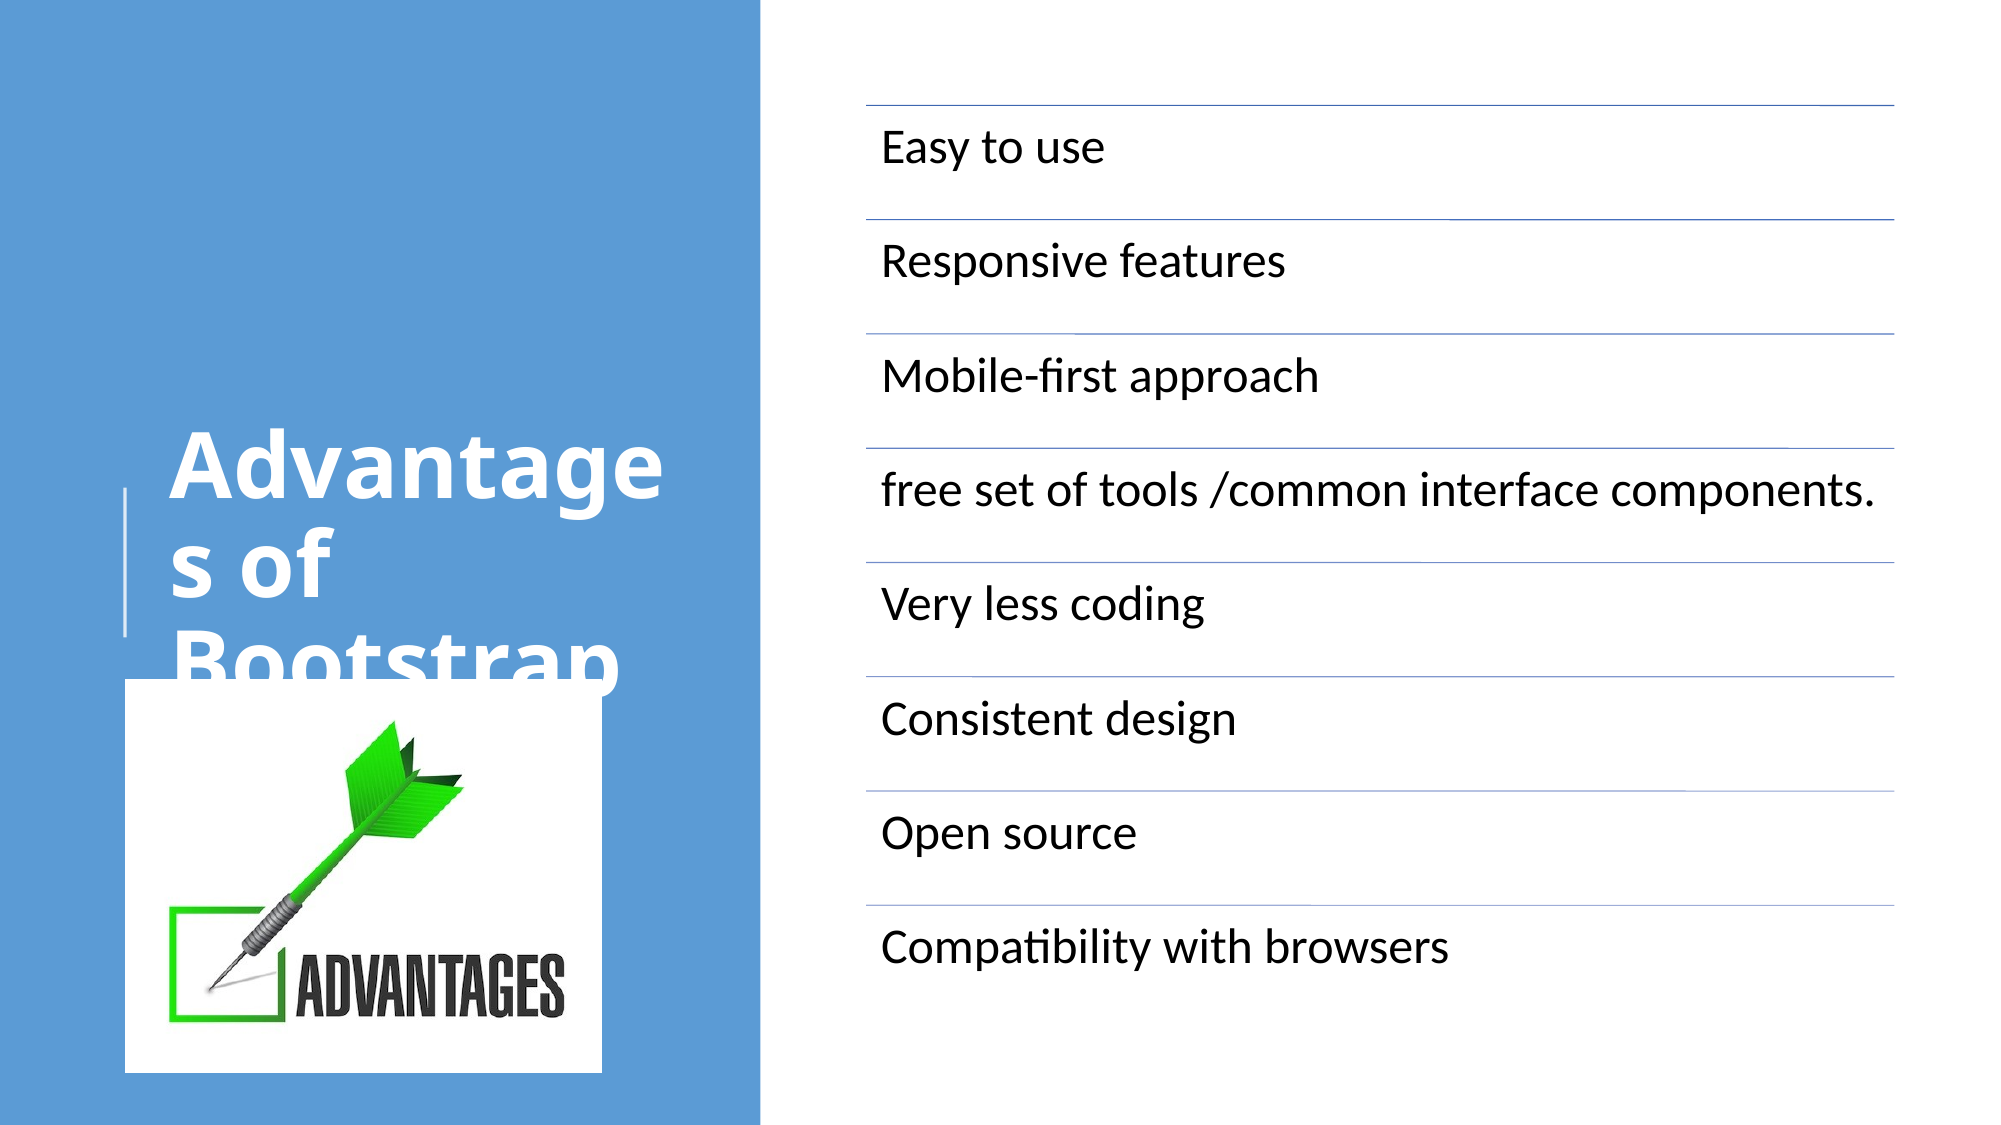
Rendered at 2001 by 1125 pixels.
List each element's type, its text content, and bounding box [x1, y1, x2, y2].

text_box [0, 0, 761, 1125]
picture [124, 679, 602, 1073]
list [866, 105, 1895, 1020]
title Advantages of Bootstrap [154, 116, 708, 1020]
